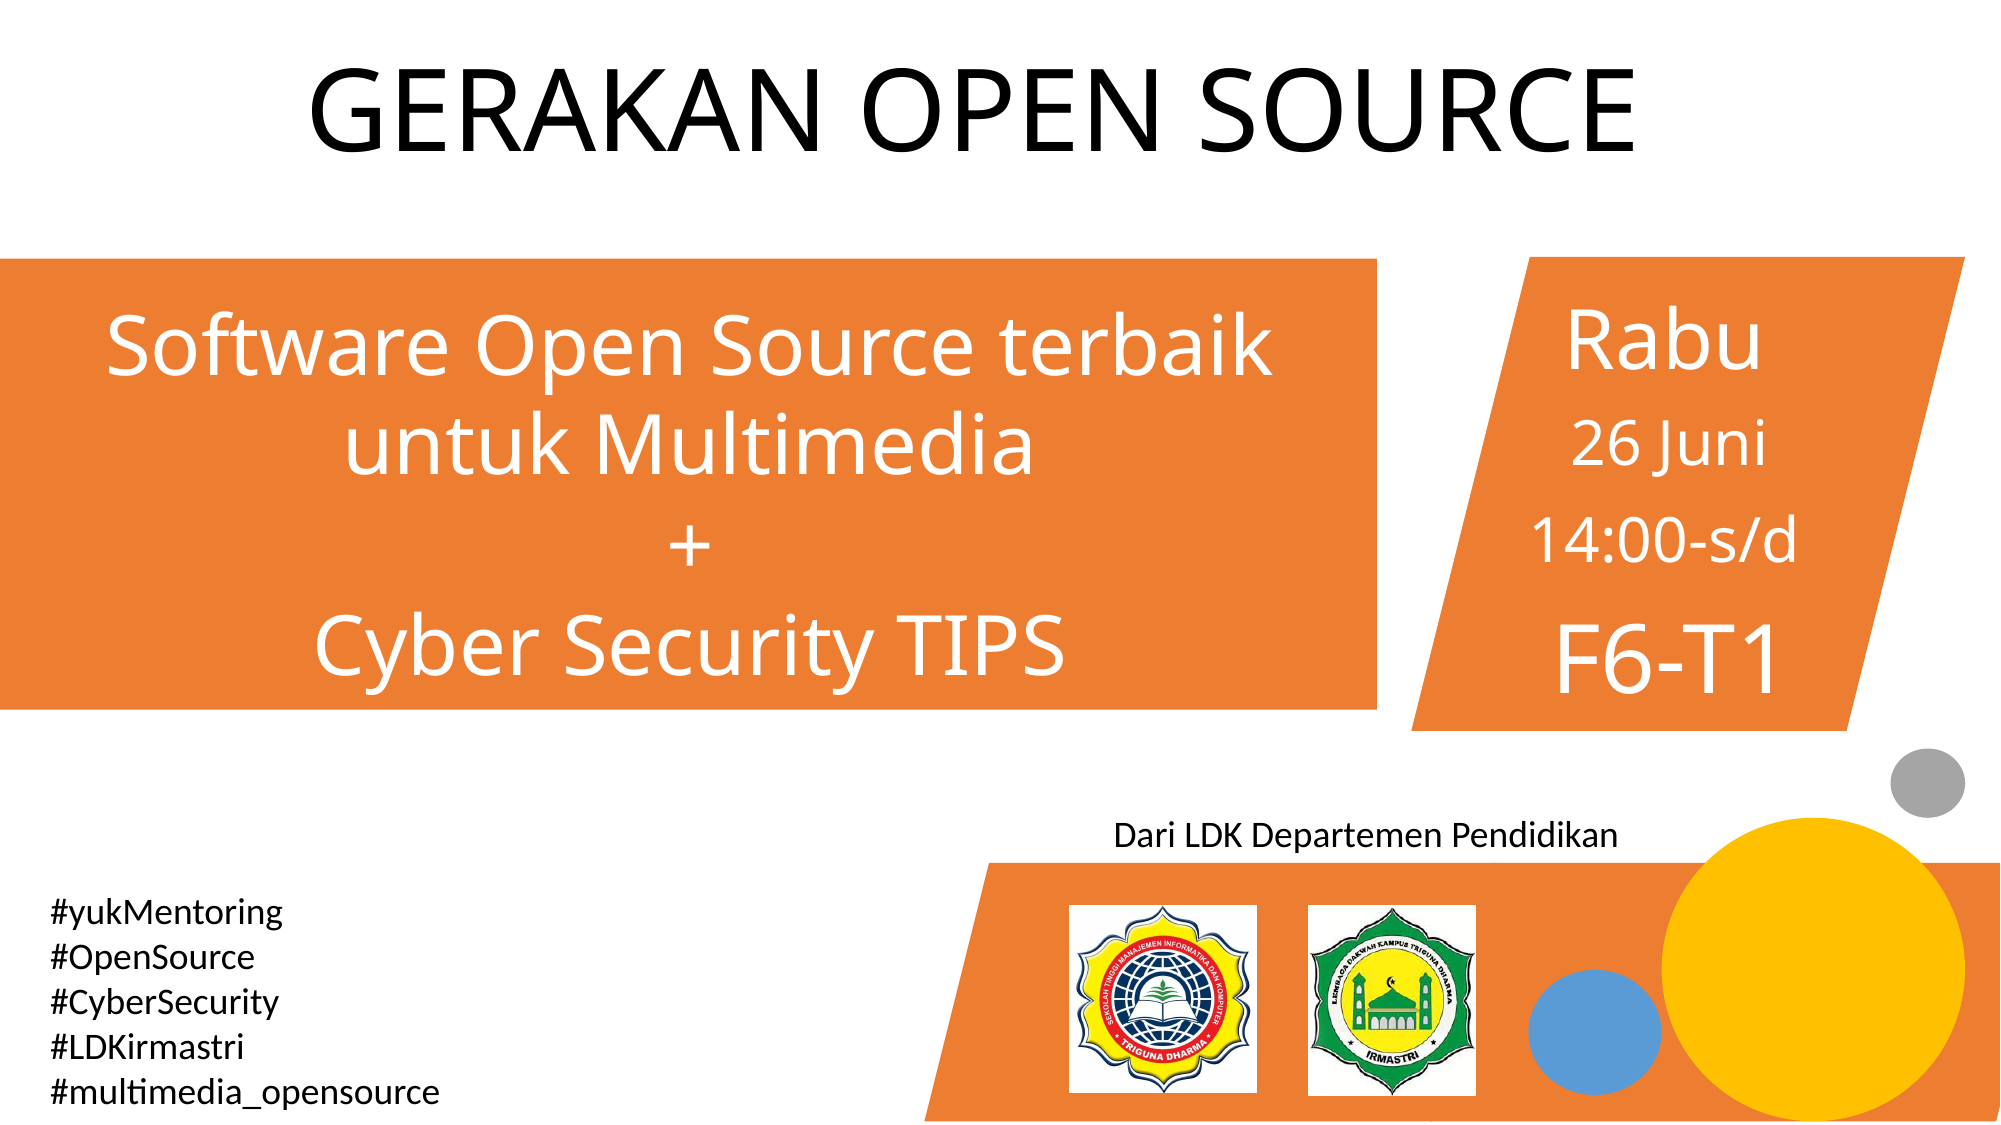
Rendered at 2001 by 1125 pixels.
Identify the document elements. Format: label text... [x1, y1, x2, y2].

picture [1308, 905, 1476, 1096]
text_box #yukMentoring #OpenSource #CyberSecurity #LDKirmastri #multimedia_opensource [35, 879, 456, 1120]
text_box [923, 861, 1498, 1123]
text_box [1510, 279, 1820, 722]
text_box [1410, 255, 1967, 732]
text_box Dari LDK Departemen Pendidikan [1098, 802, 1635, 863]
picture [1069, 905, 1257, 1093]
text_box [0, 258, 1378, 711]
text_box GERAKAN OPEN SOURCE [109, 29, 1838, 182]
text_box [1889, 747, 1967, 819]
text_box Software Open Source terbaik untuk Multimedia + Cyber Security TIPS [90, 284, 1290, 699]
text_box [1824, 861, 2000, 1123]
text_box [1660, 816, 1967, 1123]
text_box [1434, 861, 1803, 1123]
text_box [1527, 968, 1663, 1097]
